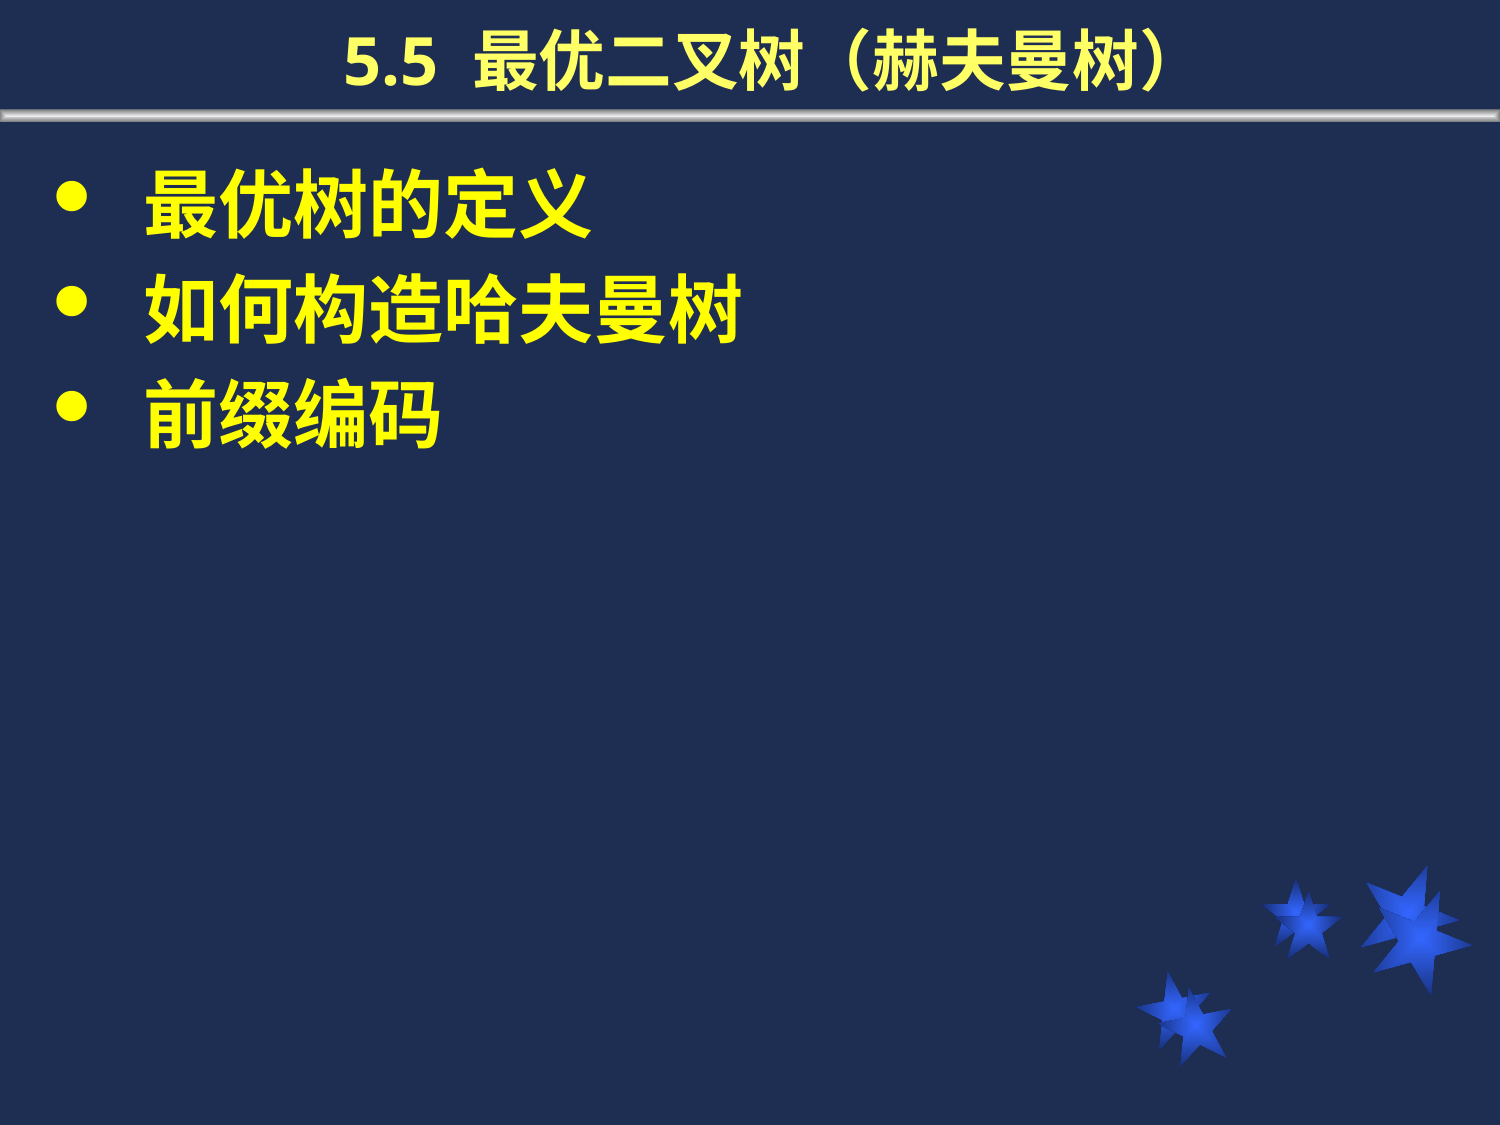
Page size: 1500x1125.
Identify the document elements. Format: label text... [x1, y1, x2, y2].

list 最优树的定义 如何构造哈夫曼树 前缀编码 [37, 149, 1457, 973]
text_box 5.5 最优二叉树（赫夫曼树） [24, 0, 1500, 107]
